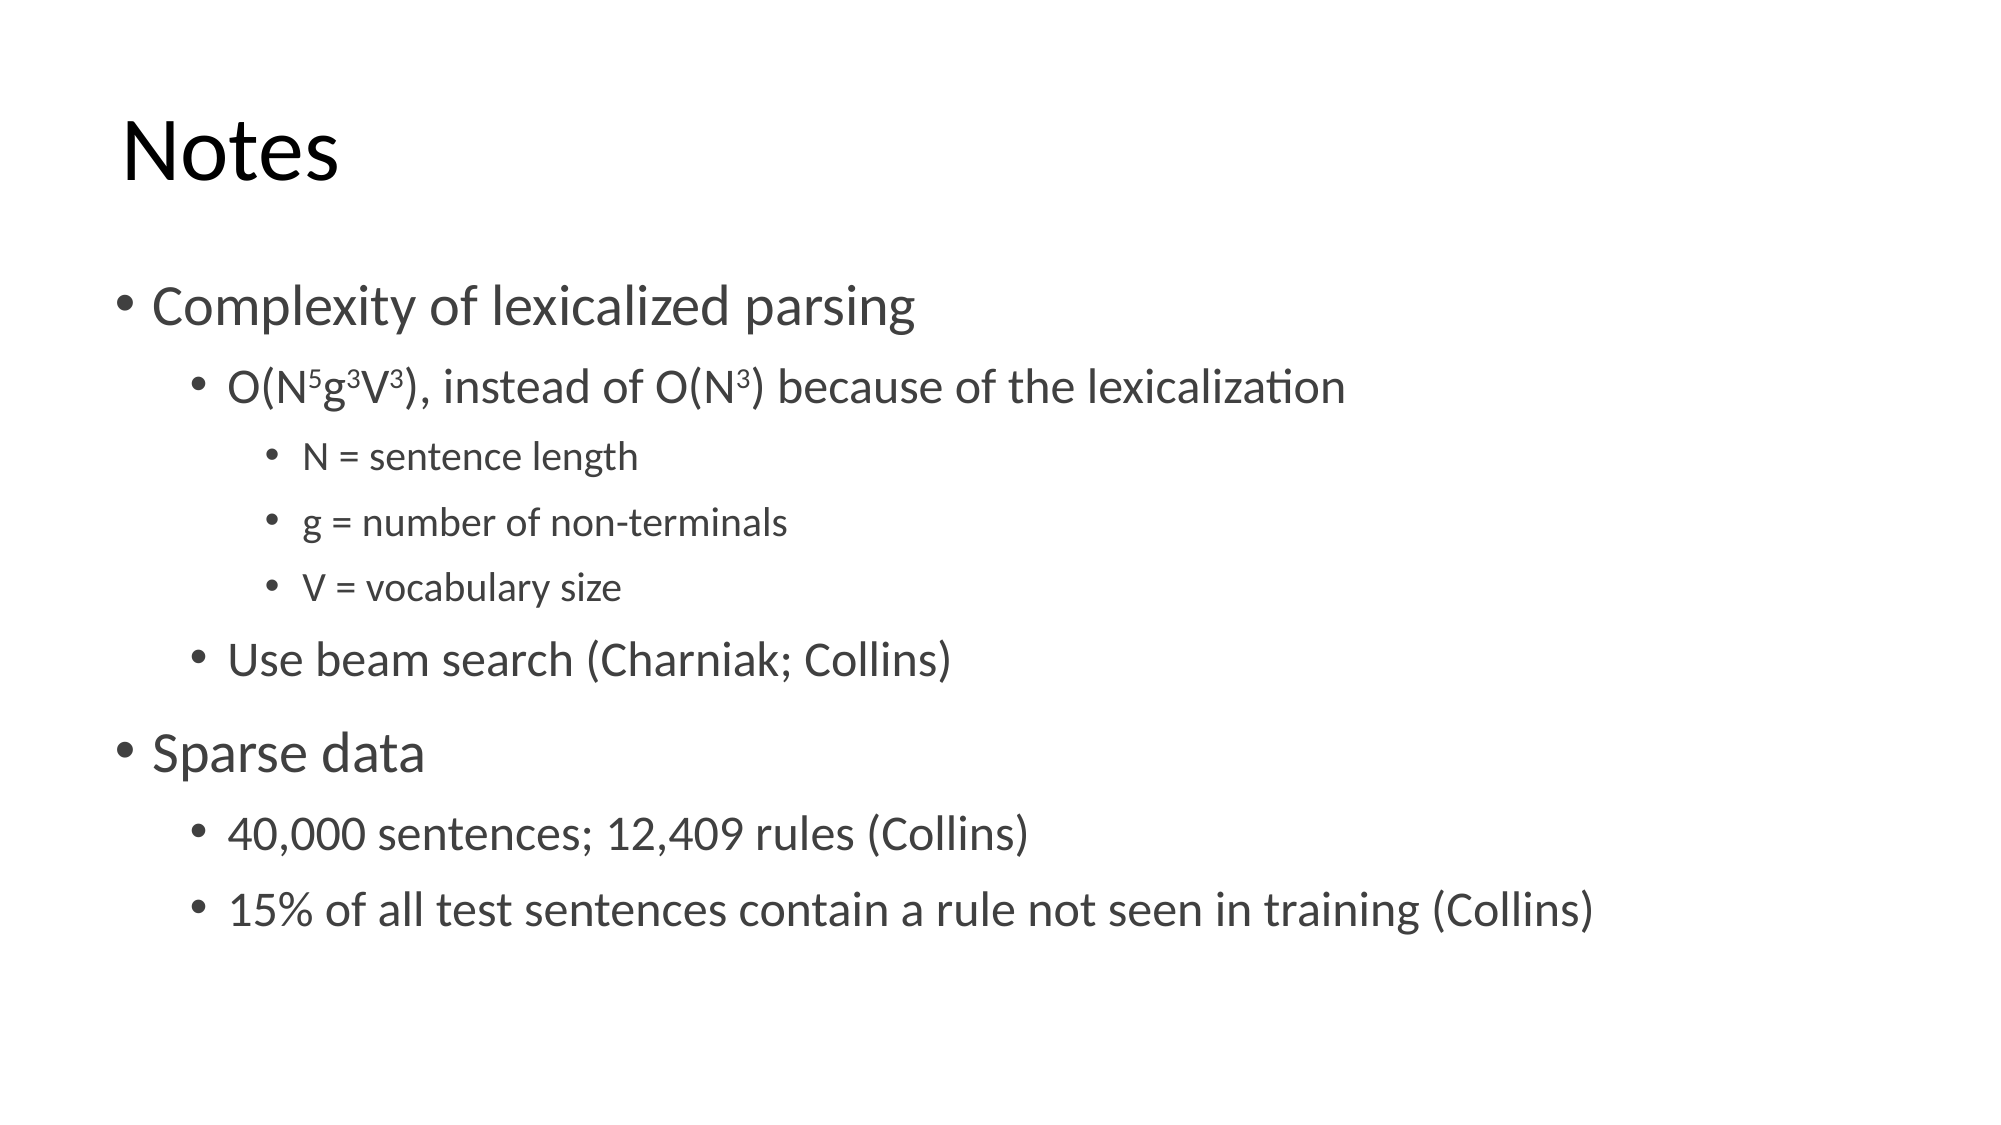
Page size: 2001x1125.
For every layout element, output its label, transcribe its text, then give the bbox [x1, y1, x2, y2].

title Notes [106, 42, 1832, 252]
list Complexity of lexicalized parsing O(N5g3V3), instead of O(N3) because of the lexicalization N = sentence length g = number of non-terminals V = vocabulary size Use beam search (Charniak; Collins) Sparse data 40,000 sentences; 12,409 rules (Collins) 15% of all test sentences contain a rule not seen in training (Collins) [99, 252, 1900, 1094]
